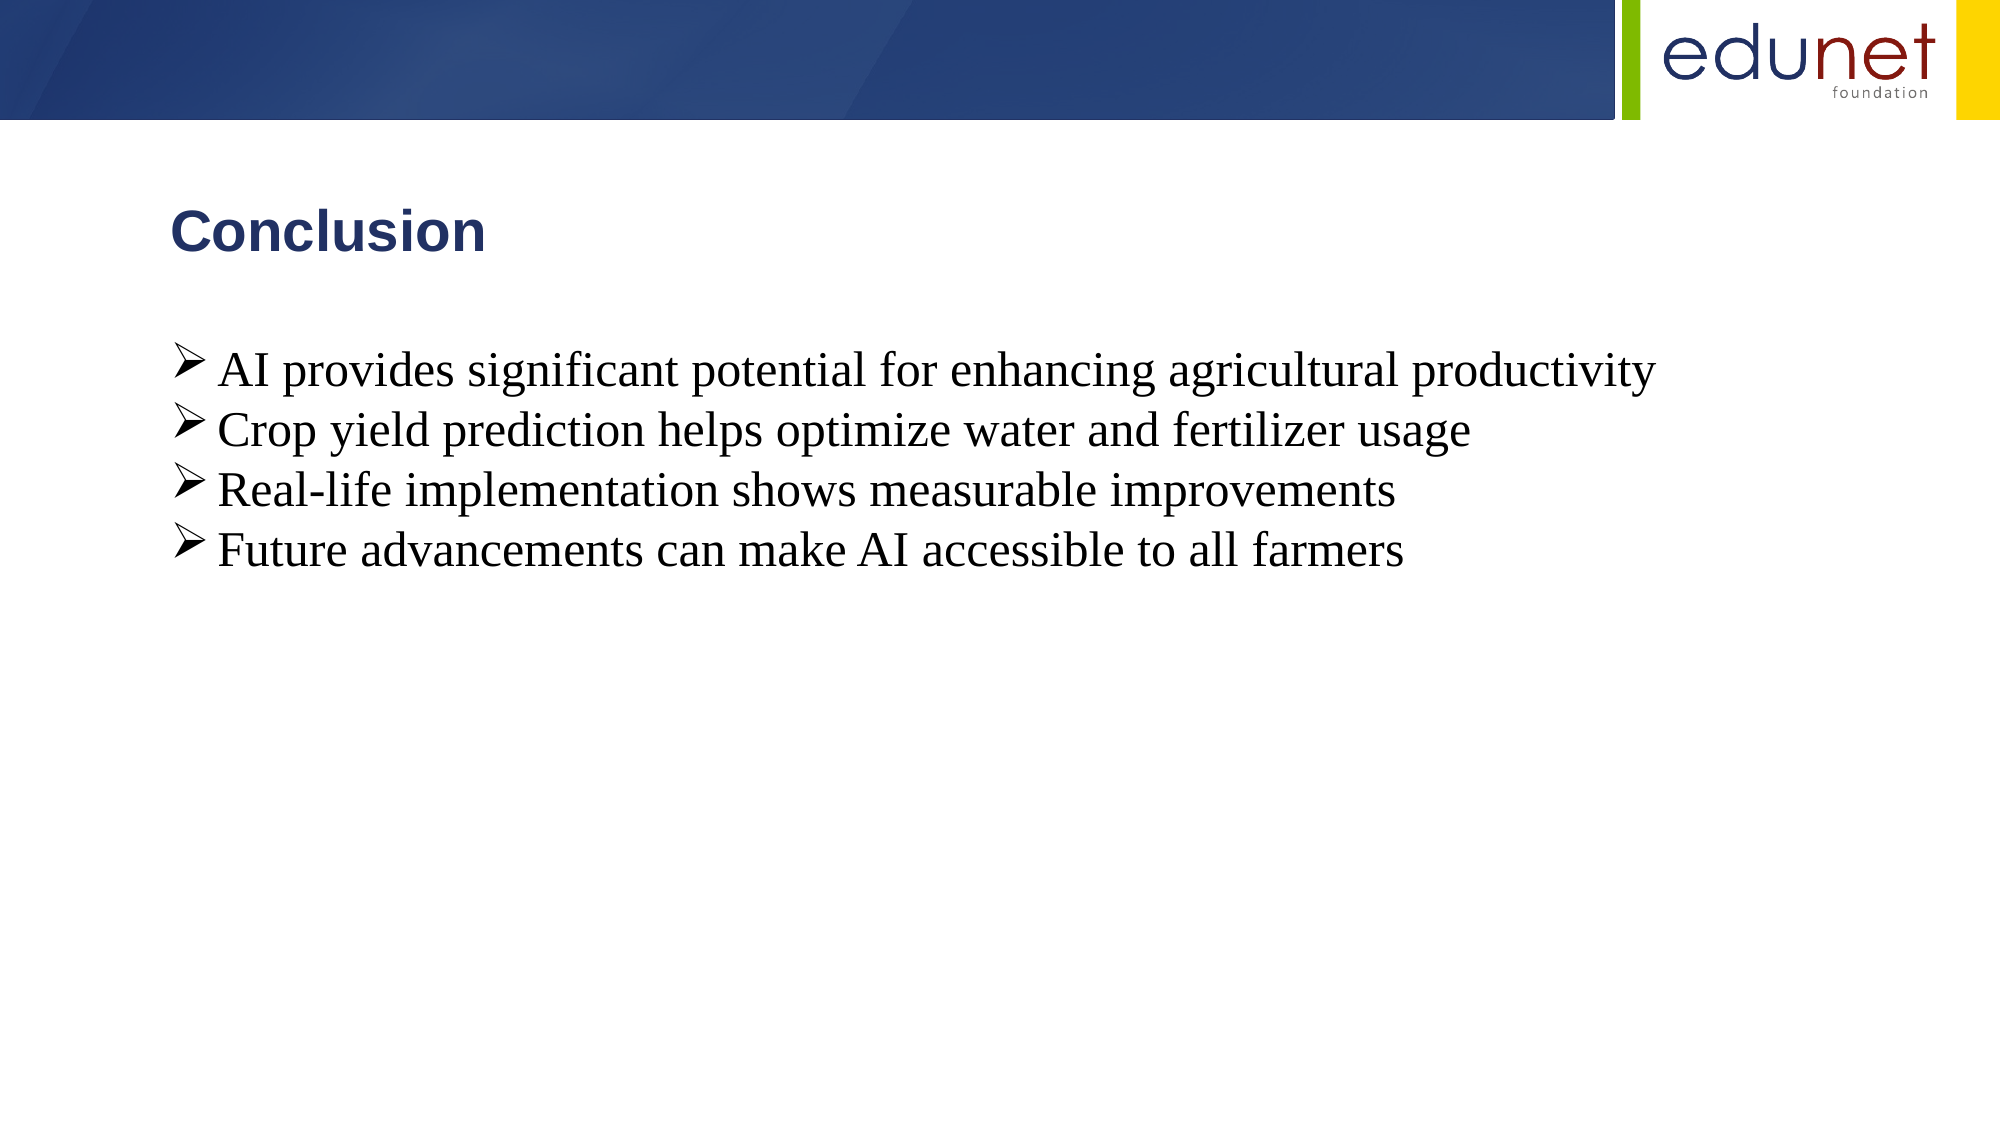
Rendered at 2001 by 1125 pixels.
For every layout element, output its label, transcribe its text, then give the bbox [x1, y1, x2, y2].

text_box Conclusion [155, 185, 1157, 271]
text_box AI provides significant potential for enhancing agricultural productivity Crop yield prediction helps optimize water and fertilizer usage Real-life implementation shows measurable improvements Future advancements can make AI accessible to all farmers [155, 329, 1740, 585]
picture [1652, 12, 1948, 108]
